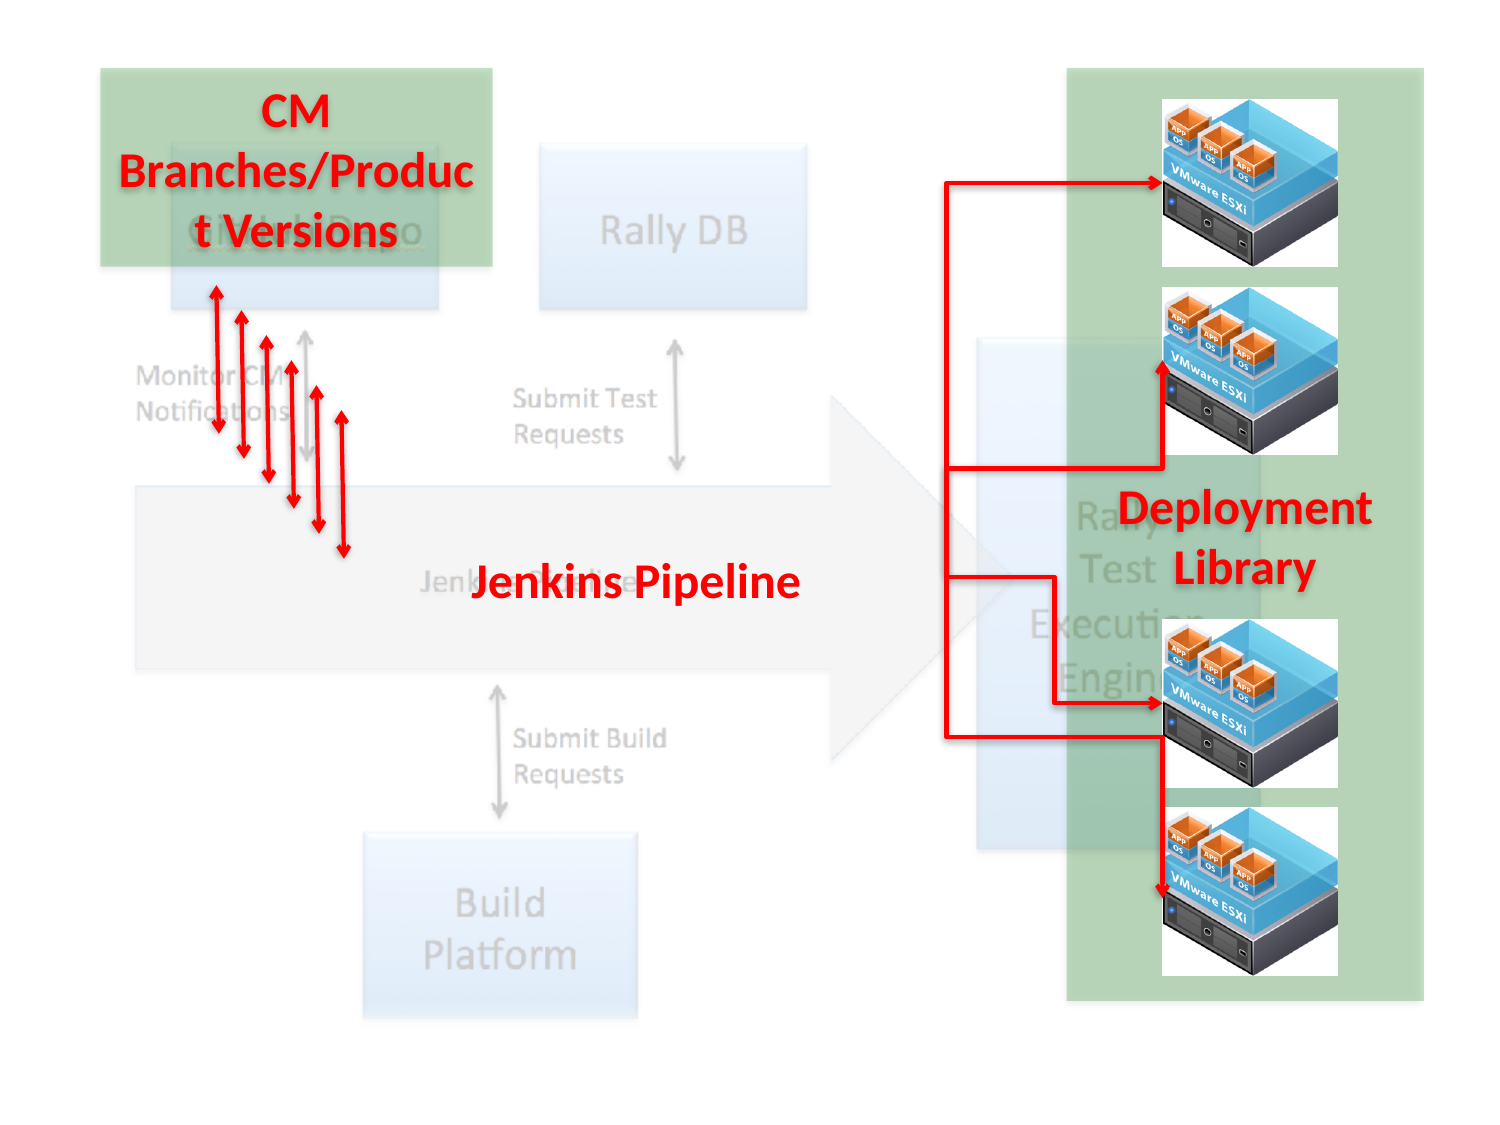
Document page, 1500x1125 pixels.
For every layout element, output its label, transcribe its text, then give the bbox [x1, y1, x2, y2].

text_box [291, 359, 295, 510]
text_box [266, 334, 270, 485]
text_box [341, 409, 345, 560]
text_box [946, 576, 1163, 627]
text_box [893, 629, 1216, 846]
picture [70, 98, 1339, 1037]
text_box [857, 271, 1252, 489]
text_box Deployment Library [1066, 67, 1424, 1001]
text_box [216, 284, 220, 435]
title CM Branches/Product Versions [100, 67, 493, 115]
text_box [316, 384, 320, 535]
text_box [241, 309, 245, 460]
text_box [945, 360, 1164, 577]
